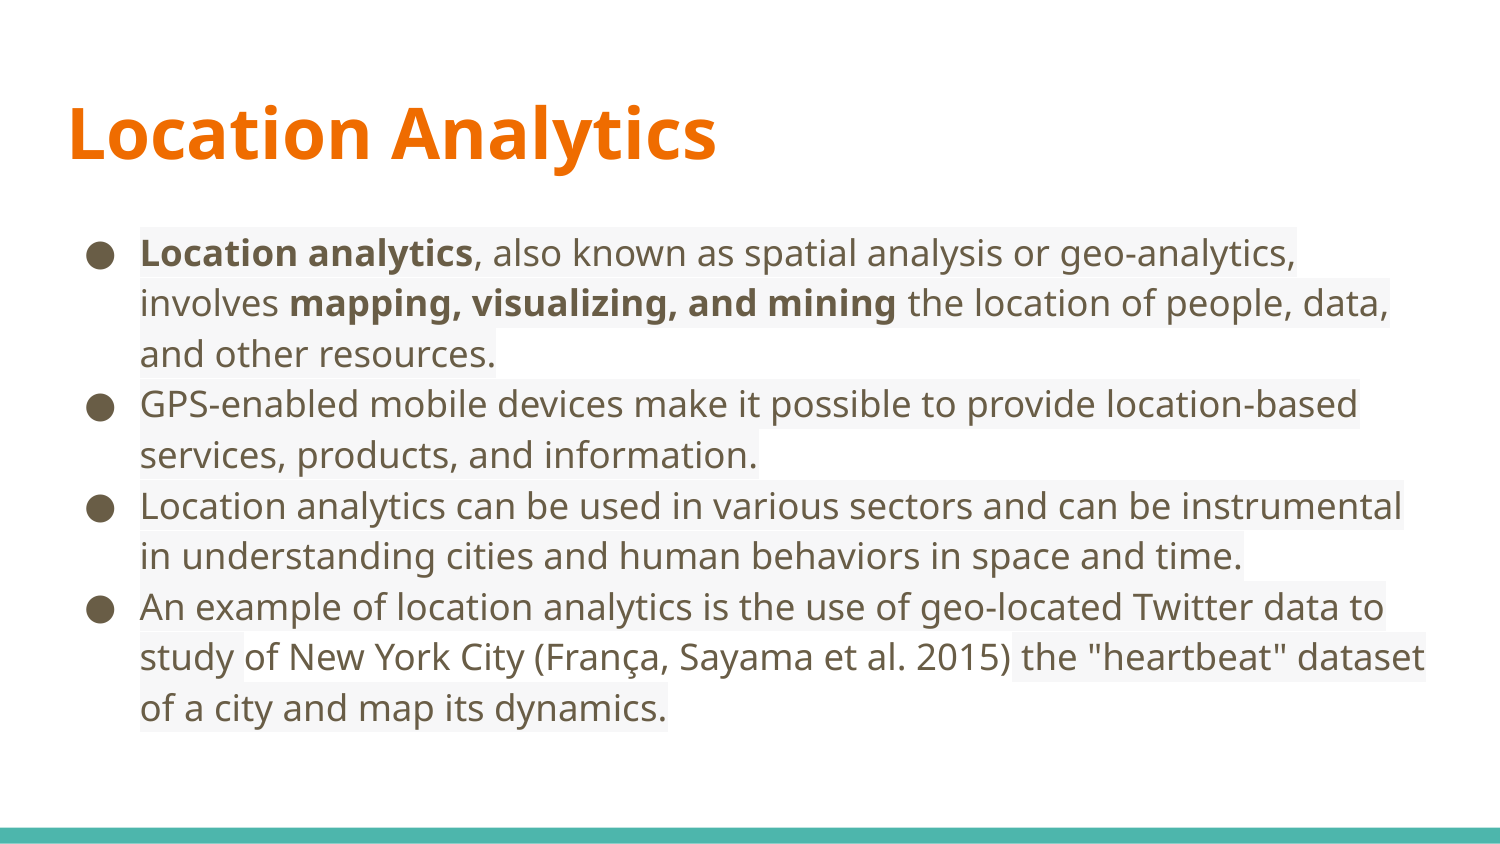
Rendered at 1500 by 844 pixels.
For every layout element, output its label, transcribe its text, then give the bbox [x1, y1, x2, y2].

title Location Analytics [51, 72, 1449, 189]
list Location analytics, also known as spatial analysis or geo-analytics, involves mapping, visualizing, and mining the location of people, data, and other resources. GPS-enabled mobile devices make it possible to provide location-based services, products, and information. Location analytics can be used in various sectors and can be instrumental in understanding cities and human behaviors in space and time. An example of location analytics is the use of geo-located Twitter data to study of New York City (França, Sayama et al. 2015) the "heartbeat" dataset of a city and map its dynamics. [51, 207, 1449, 750]
